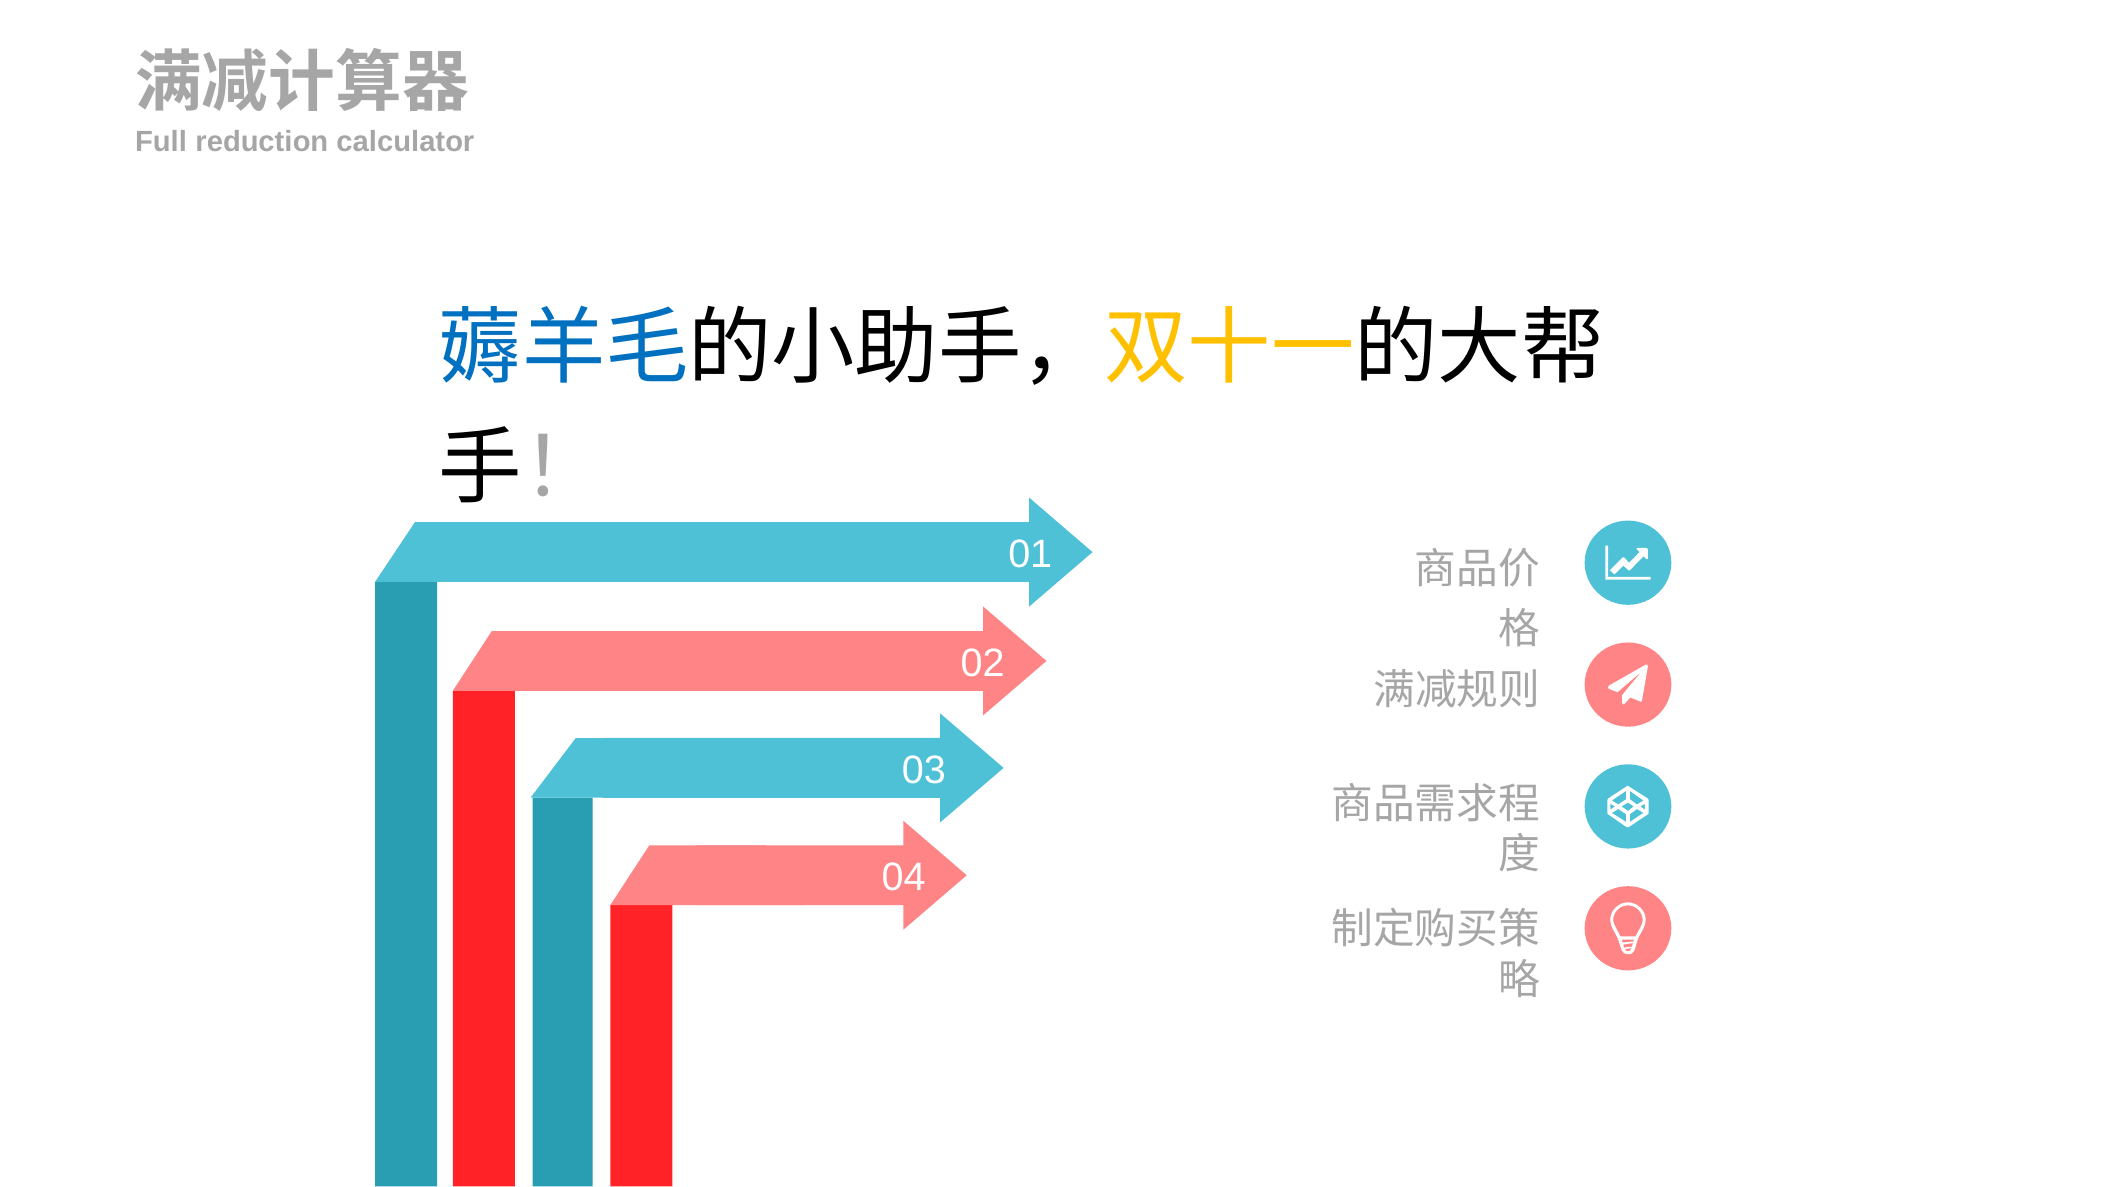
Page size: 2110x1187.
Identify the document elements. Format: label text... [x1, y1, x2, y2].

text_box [610, 820, 967, 930]
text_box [1584, 764, 1672, 849]
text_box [530, 713, 1004, 823]
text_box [452, 606, 1047, 716]
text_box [1584, 886, 1672, 971]
text_box 商品需求程度 [1290, 776, 1541, 877]
text_box 满减计算器 [135, 38, 596, 119]
text_box [374, 581, 438, 1187]
text_box 商品价格 [1373, 532, 1540, 653]
text_box 满减规则 [1290, 652, 1541, 713]
text_box [531, 823, 594, 1187]
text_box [1584, 520, 1672, 605]
text_box [609, 904, 673, 1187]
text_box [375, 497, 1093, 607]
text_box [452, 716, 516, 1187]
text_box 薅羊毛的小助手，双十一的大帮手！ [438, 272, 1730, 513]
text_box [1584, 642, 1672, 727]
text_box Full reduction calculator [135, 122, 596, 158]
text_box 制定购买策略 [1290, 902, 1541, 1003]
